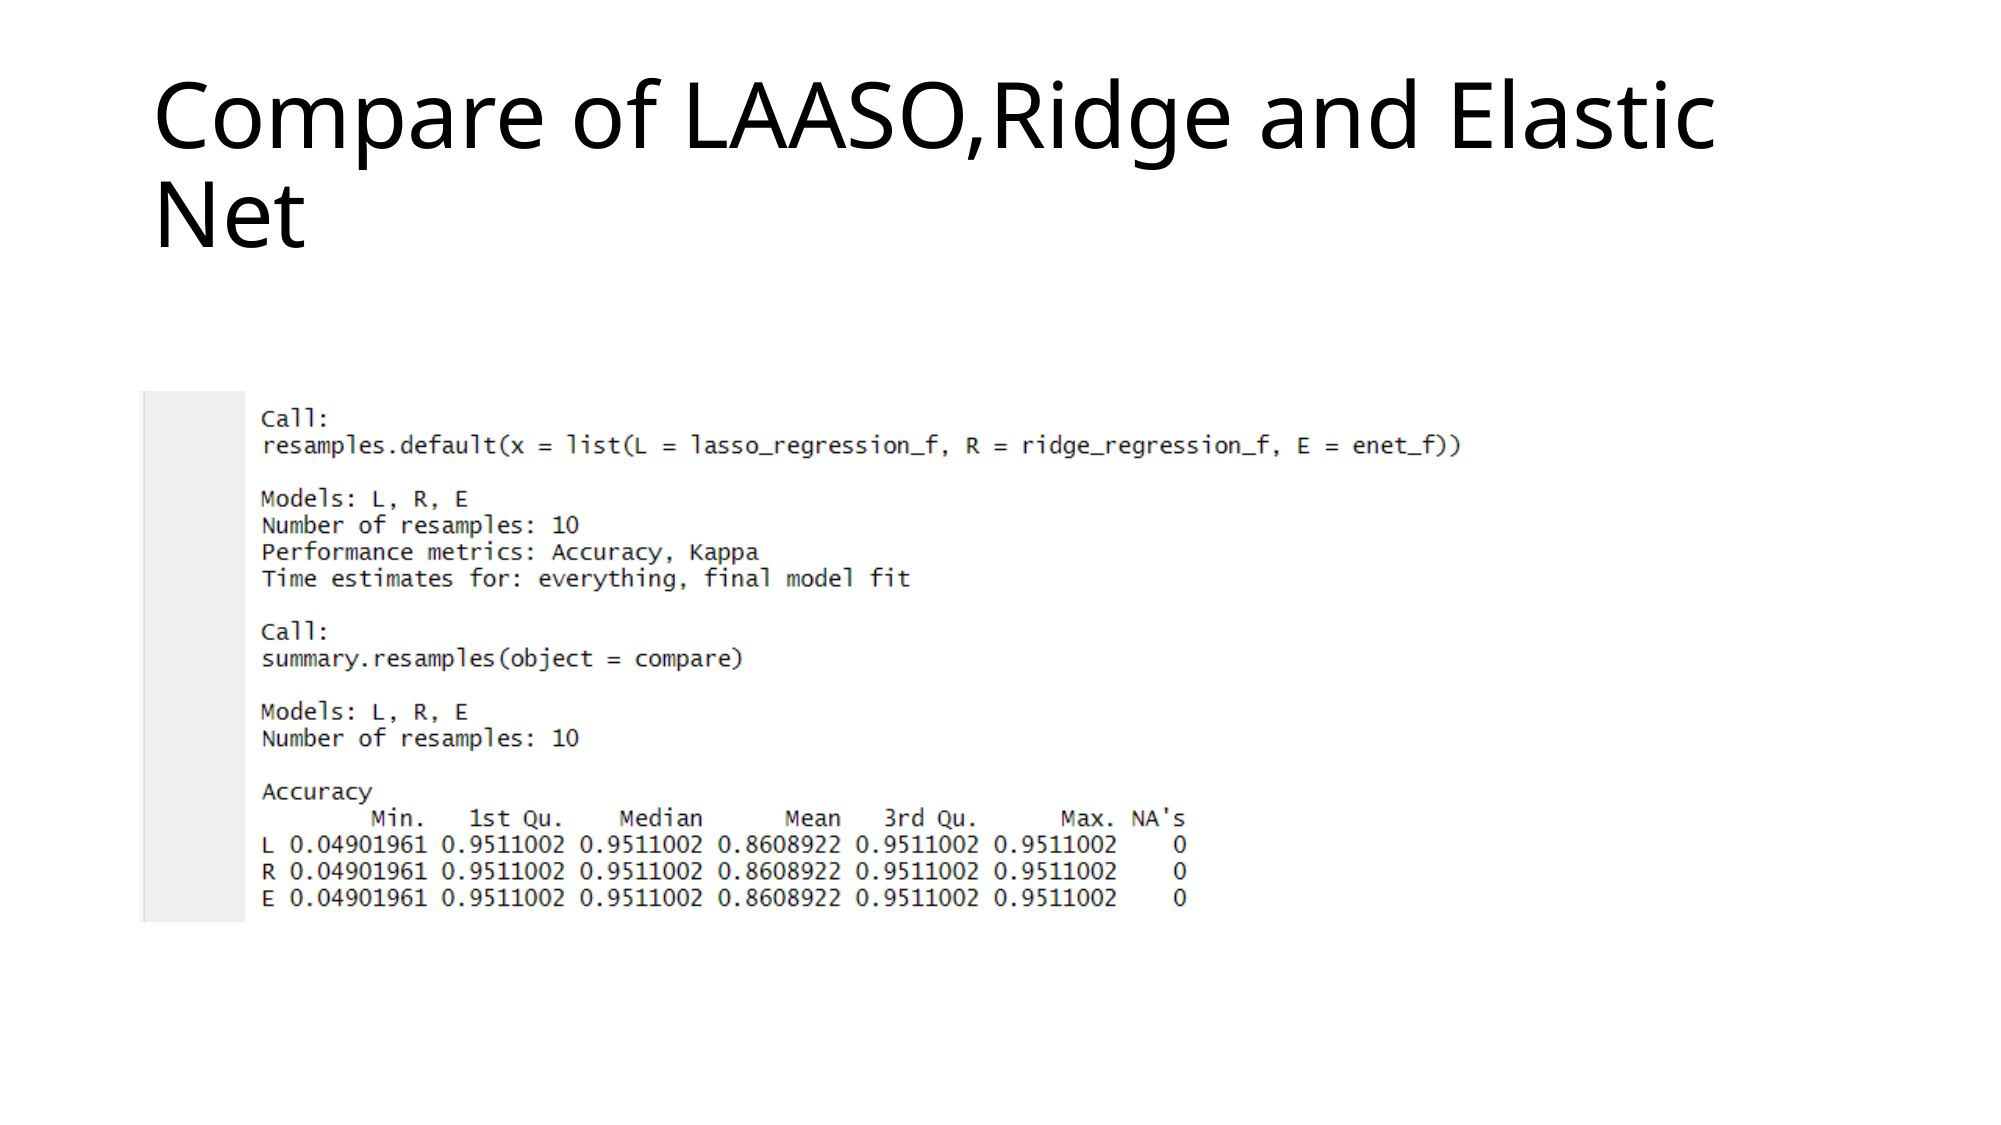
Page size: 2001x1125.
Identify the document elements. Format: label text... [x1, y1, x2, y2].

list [139, 391, 1861, 922]
title Compare of LAASO,Ridge and Elastic Net [137, 59, 1863, 278]
